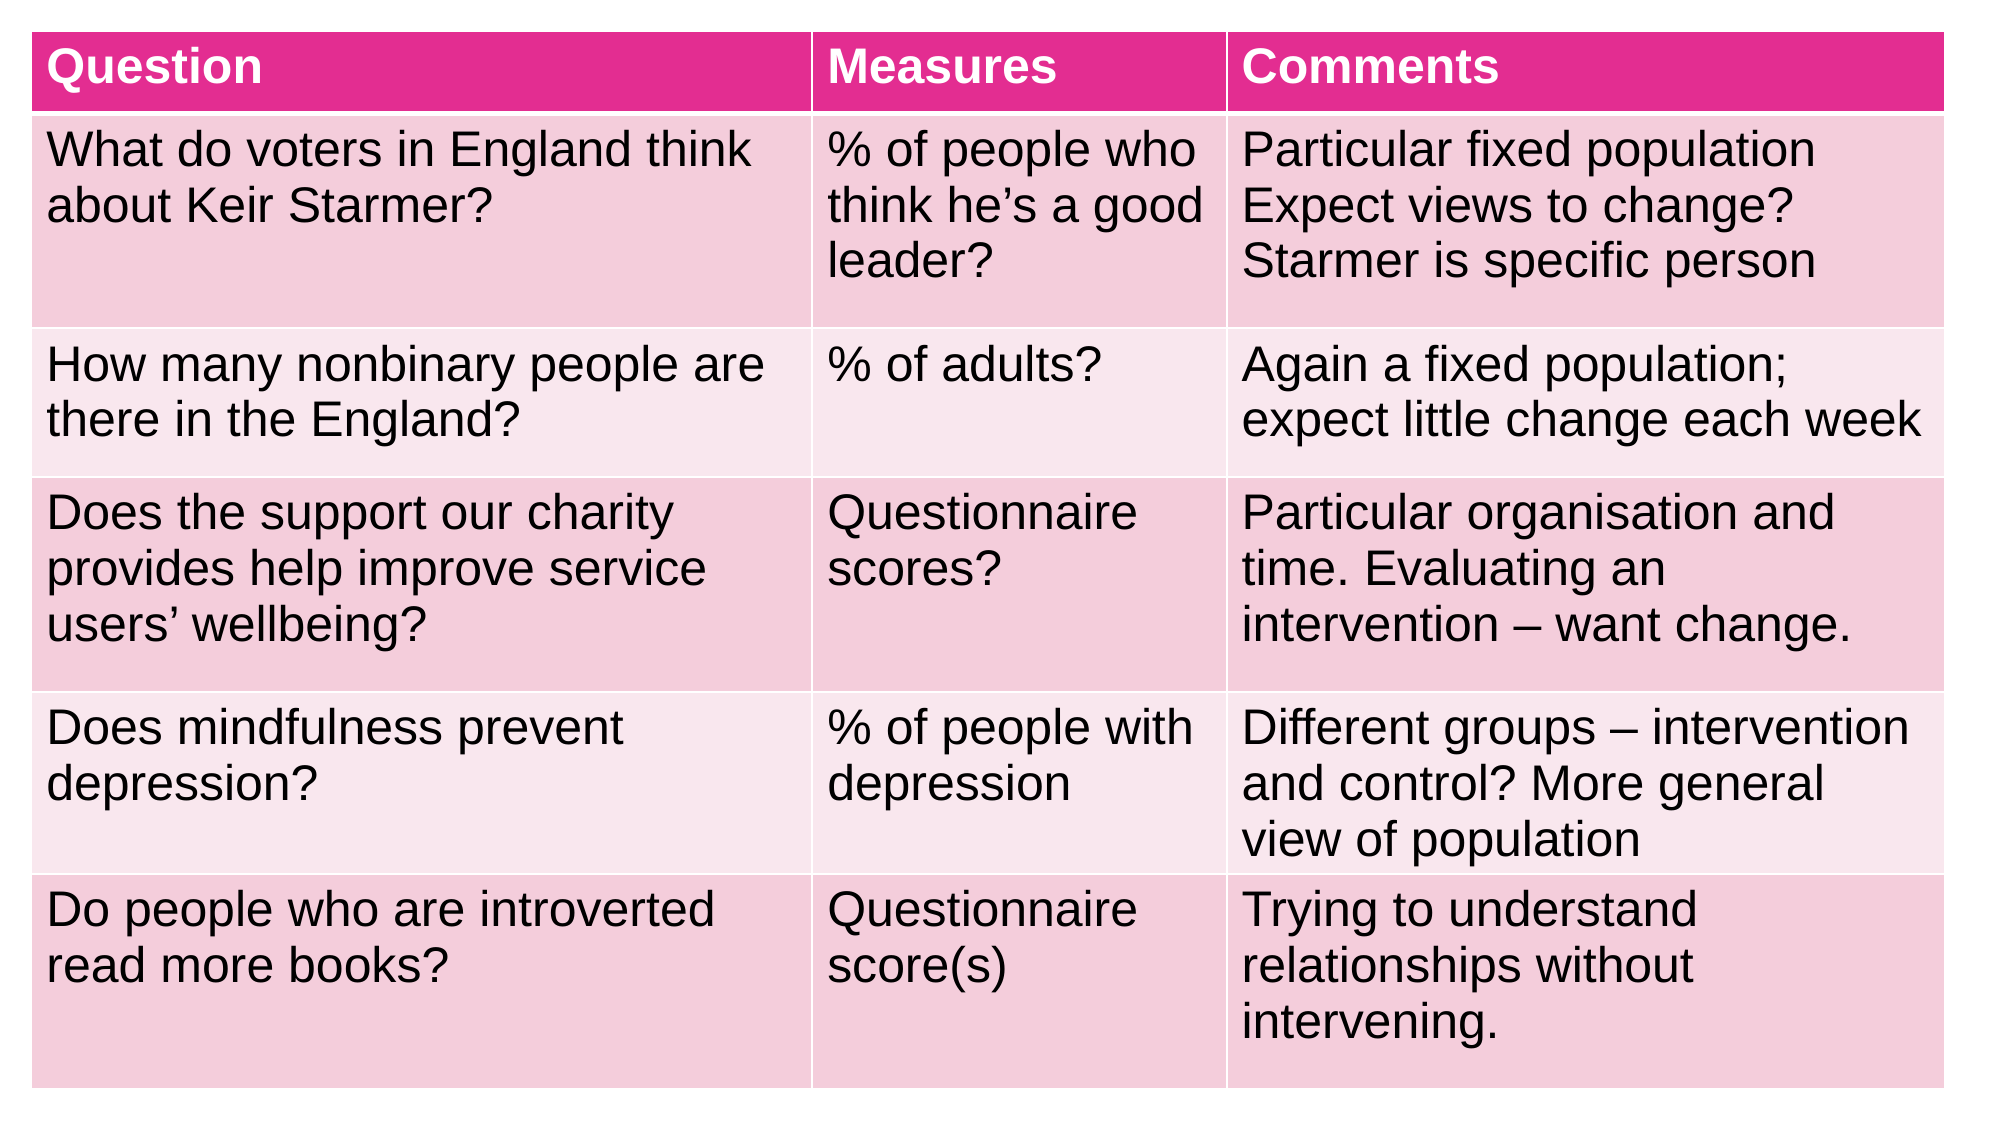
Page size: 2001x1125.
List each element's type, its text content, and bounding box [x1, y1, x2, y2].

table_header Question [32, 32, 811, 111]
table_cell Do people who are introverted read more books? [32, 875, 811, 1088]
table_header Comments [1228, 32, 1944, 111]
table_cell Questionnaire scores? [813, 478, 1226, 691]
table_cell Different groups – intervention and control? More general view of population [1228, 693, 1944, 873]
table_cell % of adults? [813, 329, 1226, 476]
table_cell Trying to understand relationships without intervening. [1228, 875, 1944, 1088]
table_cell Particular fixed population Expect views to change? Starmer is specific person [1228, 116, 1944, 327]
table_cell % of people with depression [813, 693, 1226, 873]
table_cell What do voters in England think about Keir Starmer? [32, 116, 811, 327]
table_cell Questionnaire score(s) [813, 875, 1226, 1088]
table_cell Does the support our charity provides help improve service users’ wellbeing? [32, 478, 811, 691]
table_header Measures [813, 32, 1226, 111]
table_cell Does mindfulness prevent depression? [32, 693, 811, 873]
table_cell % of people who think he’s a good leader? [813, 116, 1226, 327]
table_cell How many nonbinary people are there in the England? [32, 329, 811, 476]
table_cell Again a fixed population; expect little change each week [1228, 329, 1944, 476]
table_cell Particular organisation and time. Evaluating an intervention – want change. [1228, 478, 1944, 691]
